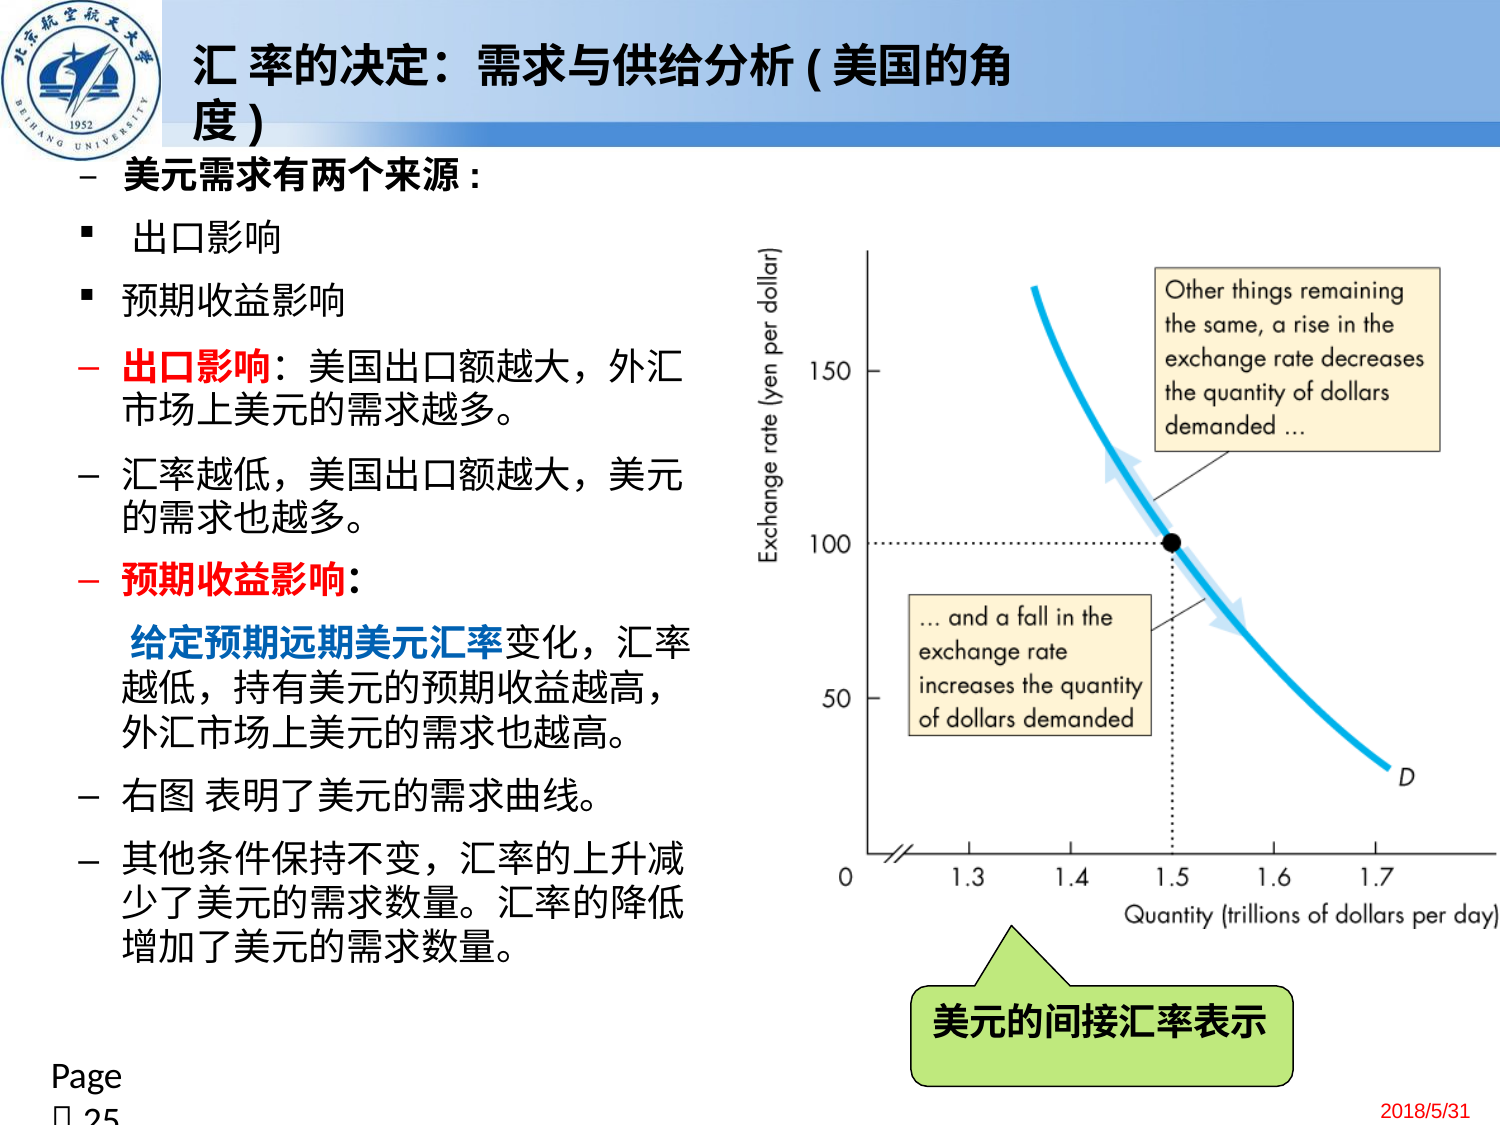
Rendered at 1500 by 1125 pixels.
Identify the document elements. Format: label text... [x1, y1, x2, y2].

text_box [0, 0, 162, 162]
text_box – 美元需求有两个来源: 出口影响 预期收益影响 出口影响：美国出口额越大，外汇 市场上美元的需求越多。 汇率越低，美国出口额越大，美元 的需求也越多。 预期收益影响： 给定预期远期美元汇率变化，汇率 越低，持有美元的预期收益越高， 外汇市场上美元的需求也越高。 右图 表明了美元的需求曲线。 其他条件保持不变，汇率的上升减 少了美元的需求数量。汇率的降低 增加了美元的需求数量。 [76, 130, 698, 969]
title 汇 率的决定：需求与供给分析(美国的角度) [190, 34, 1067, 225]
text_box 2018/5/31 [1378, 1097, 1475, 1123]
slide_number Page  25 [48, 1051, 148, 1125]
text_box [757, 248, 1499, 929]
picture [162, 0, 1500, 152]
text_box [910, 925, 1294, 1087]
text_box 美元的间接汇率表示 [929, 995, 1274, 1043]
